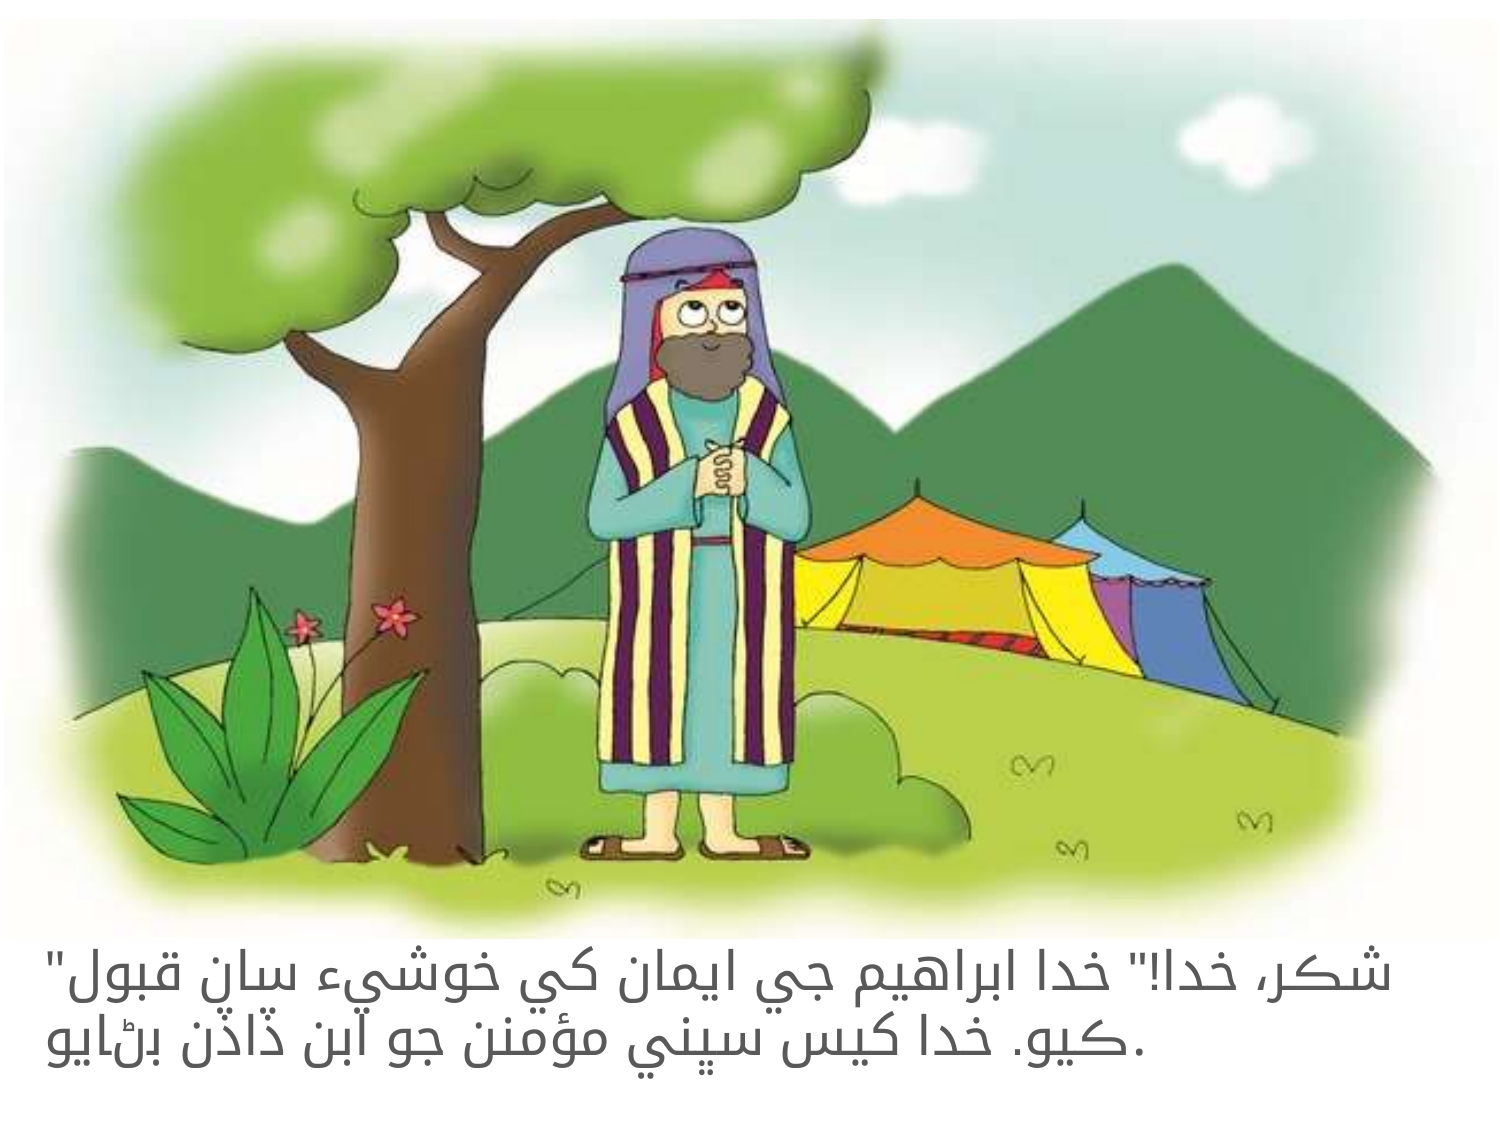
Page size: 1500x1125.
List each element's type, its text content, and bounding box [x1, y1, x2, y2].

picture [4, 18, 1498, 939]
text_box "شڪر، خدا!" خدا ابراھيم جي ايمان کي خوشيء سان قبول ڪيو. خدا کيس سڀني مؤمنن جو ابن ڏاڏن بڻايو. [29, 942, 1500, 1074]
